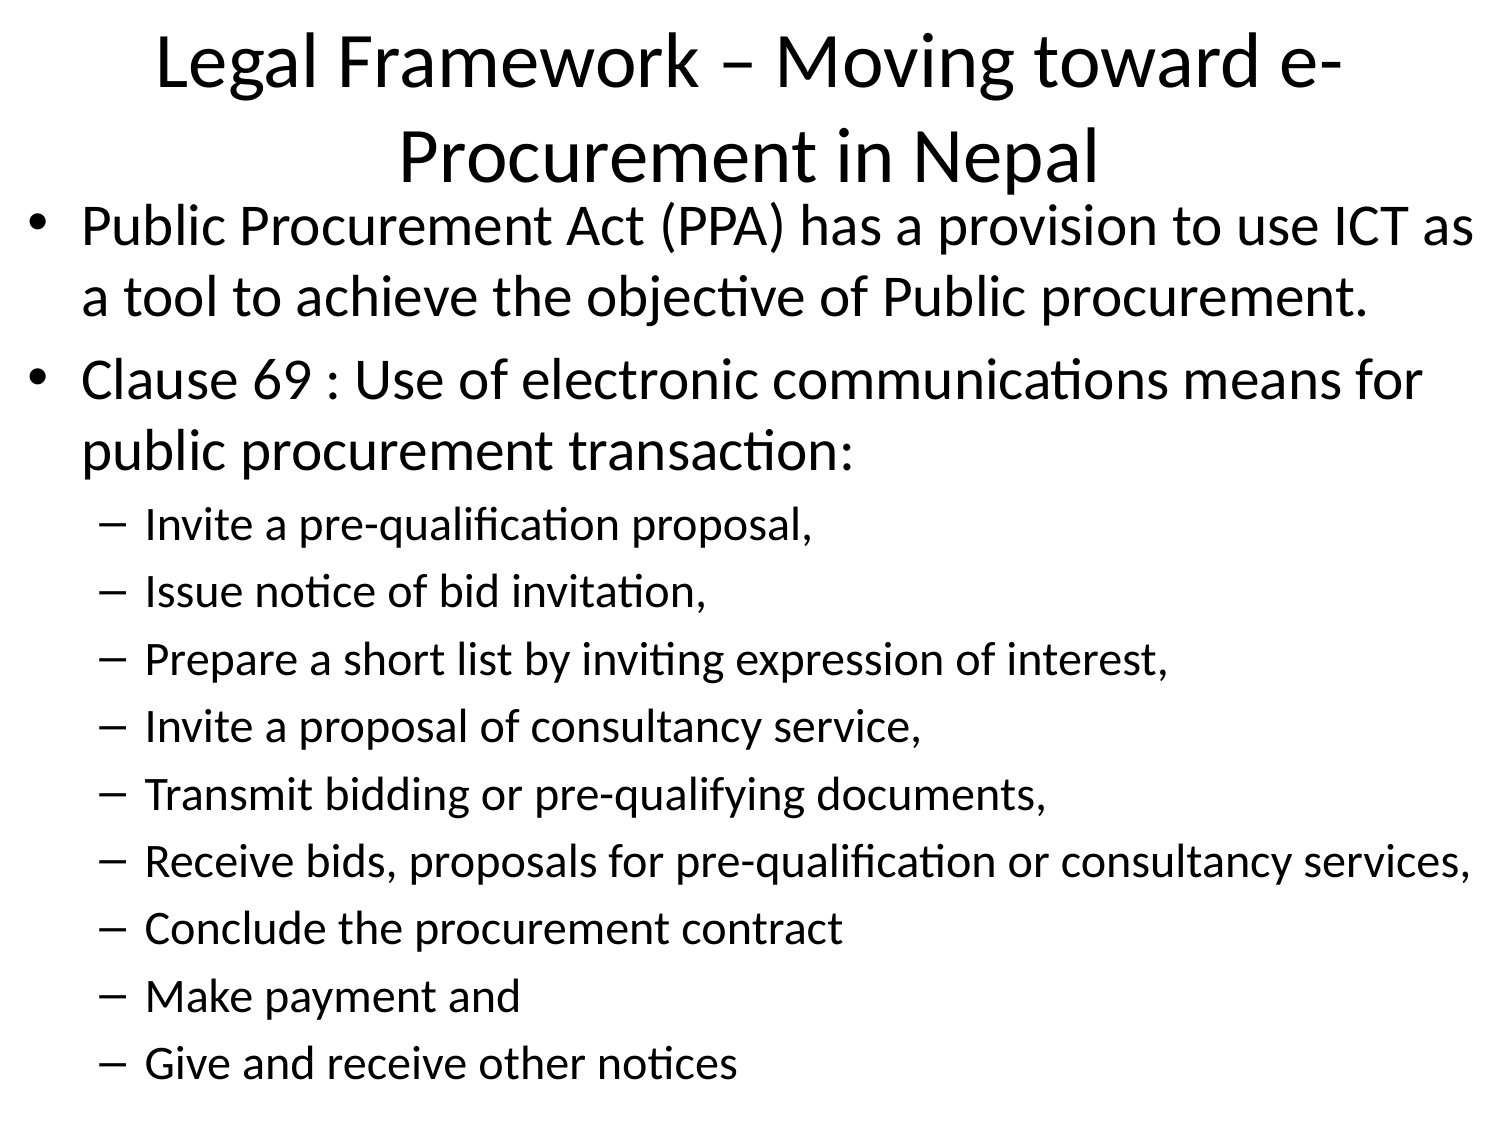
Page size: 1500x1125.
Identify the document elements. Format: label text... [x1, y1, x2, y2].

list Public Procurement Act (PPA) has a provision to use ICT as a tool to achieve the objective of Public procurement. Clause 69 : Use of electronic communications means for public procurement transaction: Invite a pre-qualification proposal, Issue notice of bid invitation, Prepare a short list by inviting expression of interest, Invite a proposal of consultancy service, Transmit bidding or pre-qualifying documents, Receive bids, proposals for pre-qualification or consultancy services, Conclude the procurement contract Make payment and Give and receive other notices [12, 178, 1500, 1125]
title Legal Framework – Moving toward e-Procurement in Nepal [0, 0, 1500, 207]
